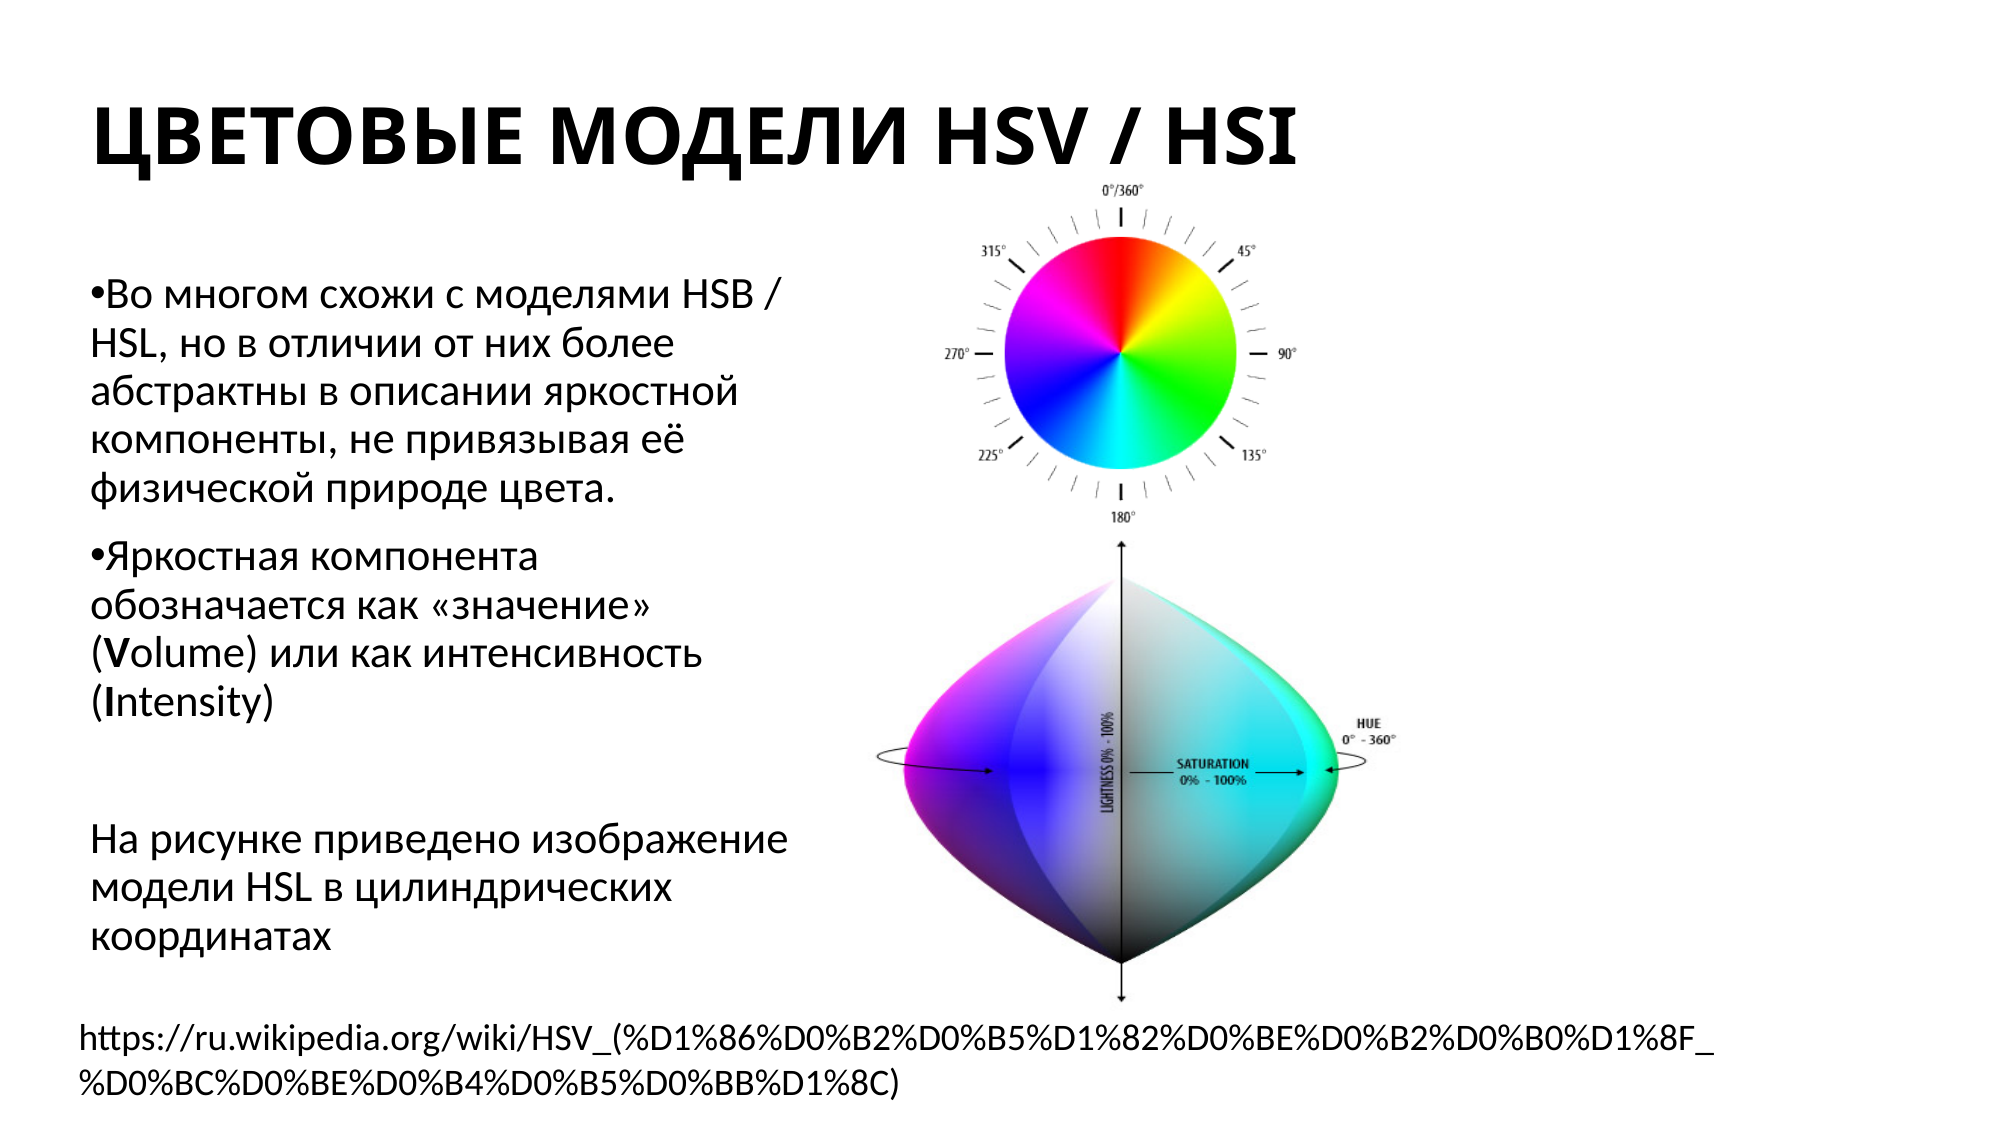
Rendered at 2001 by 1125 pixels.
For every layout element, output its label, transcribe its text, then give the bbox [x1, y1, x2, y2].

text_box https://ru.wikipedia.org/wiki/HSV_(%D1%86%D0%B2%D0%B5%D1%82%D0%BE%D0%B2%D0%B0%D1%8F_%D0%BC%D0%BE%D0%B4%D0%B5%D0%BB%D1%8C) [63, 1005, 1817, 1111]
picture [820, 531, 1425, 1012]
picture [940, 175, 1301, 530]
text_box Во многом схожи с моделями HSB / HSL, но в отличии от них более абстрактны в описании яркостной компоненты, не привязывая её физической природе цвета. Яркостная компонента обозначается как «значение» (Volume) или как интенсивность (Intensity) На рисунке приведено изображение модели HSL в цилиндрических координатах [75, 262, 810, 1005]
title ЦВЕТОВЫЕ МОДЕЛИ HSV / HSI [75, 45, 1425, 233]
